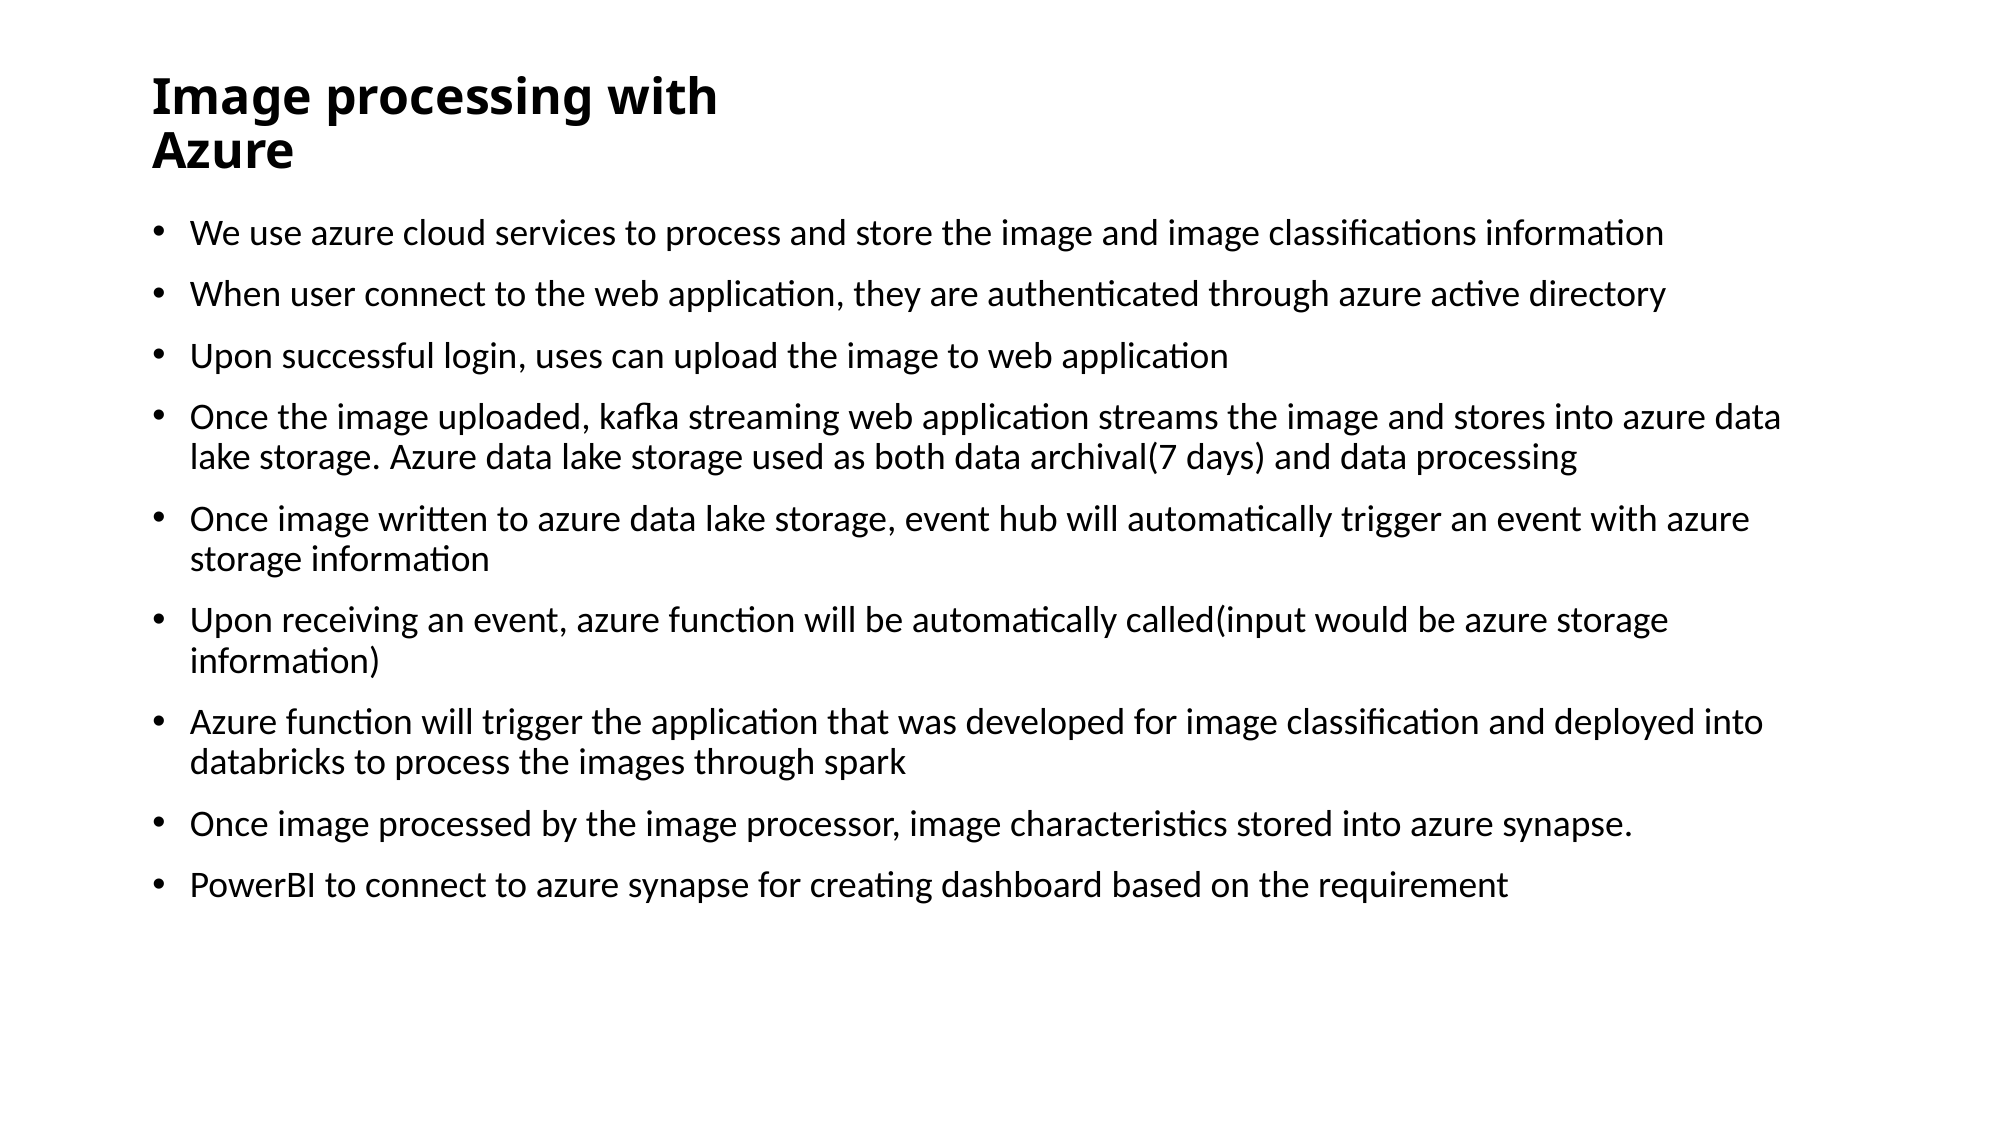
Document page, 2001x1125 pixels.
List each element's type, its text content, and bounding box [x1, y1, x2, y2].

list We use azure cloud services to process and store the image and image classifications information When user connect to the web application, they are authenticated through azure active directory Upon successful login, uses can upload the image to web application Once the image uploaded, kafka streaming web application streams the image and stores into azure data lake storage. Azure data lake storage used as both data archival(7 days) and data processing Once image written to azure data lake storage, event hub will automatically trigger an event with azure storage information Upon receiving an event, azure function will be automatically called(input would be azure storage information) Azure function will trigger the application that was developed for image classification and deployed into databricks to process the images through spark Once image processed by the image processor, image characteristics stored into azure synapse. PowerBI to connect to azure synapse for creating dashboard based on the requirement [137, 205, 1863, 979]
title Image processing with Azure [137, 59, 796, 191]
